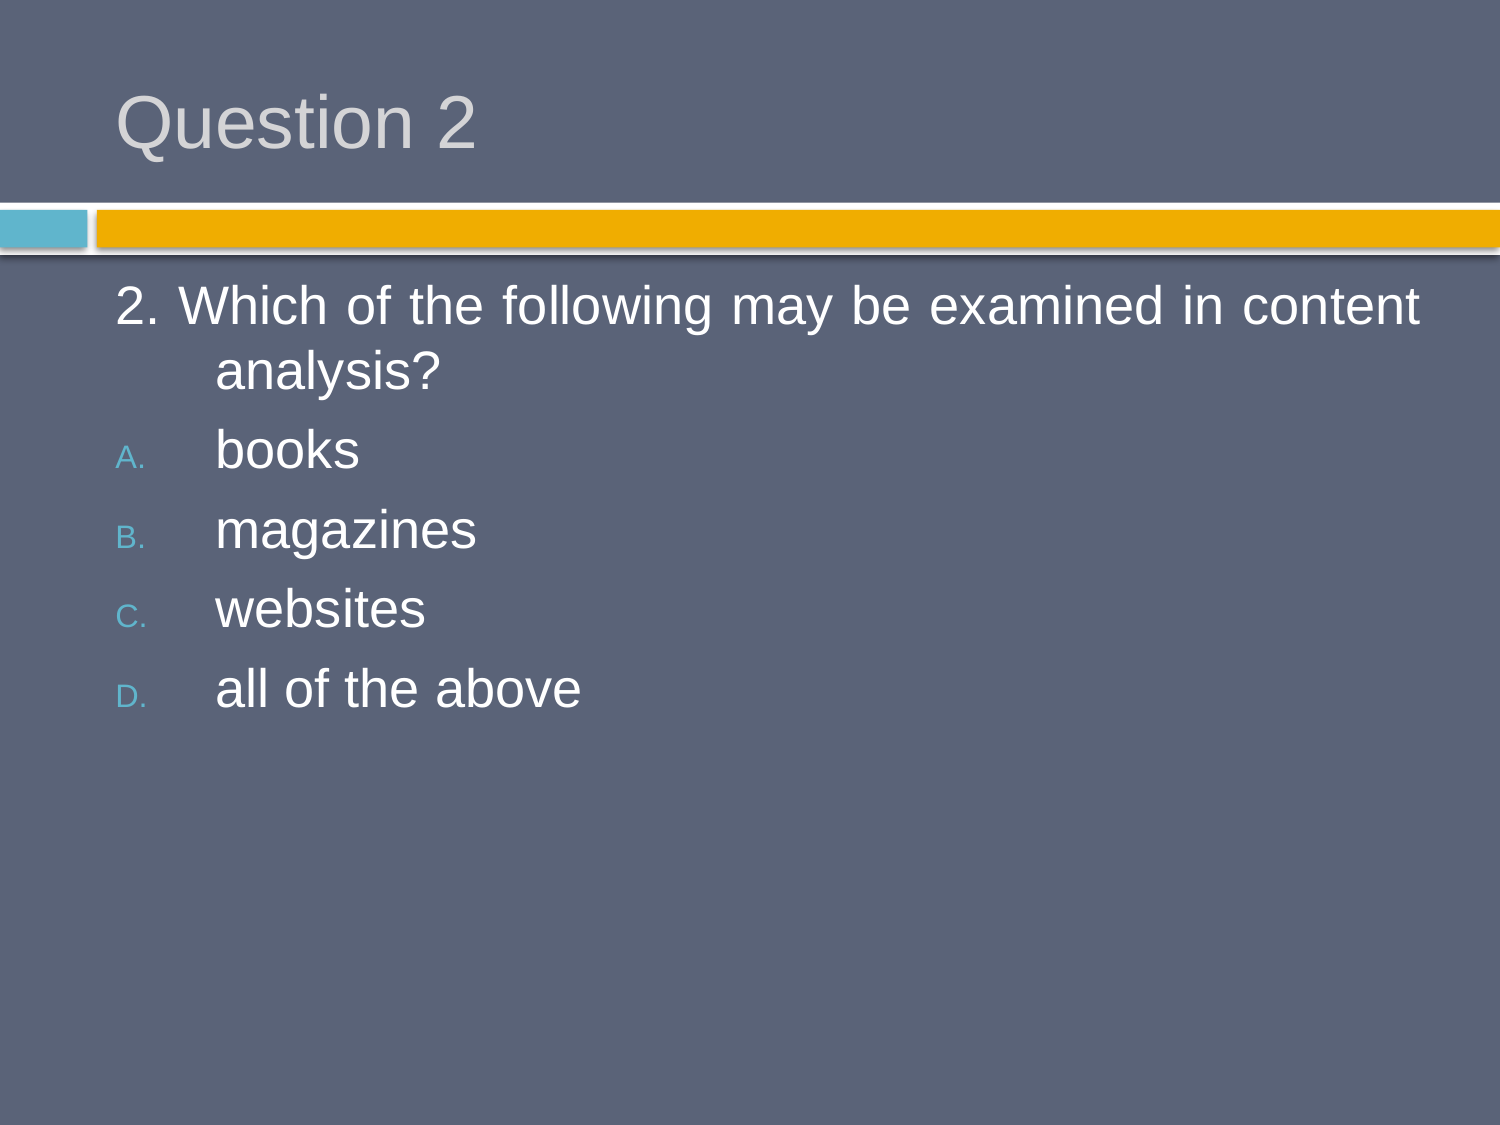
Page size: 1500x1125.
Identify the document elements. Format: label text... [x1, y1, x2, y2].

title Question 2 [100, 37, 1439, 201]
list 2. Which of the following may be examined in content analysis? books magazines websites all of the above [100, 262, 1439, 1001]
